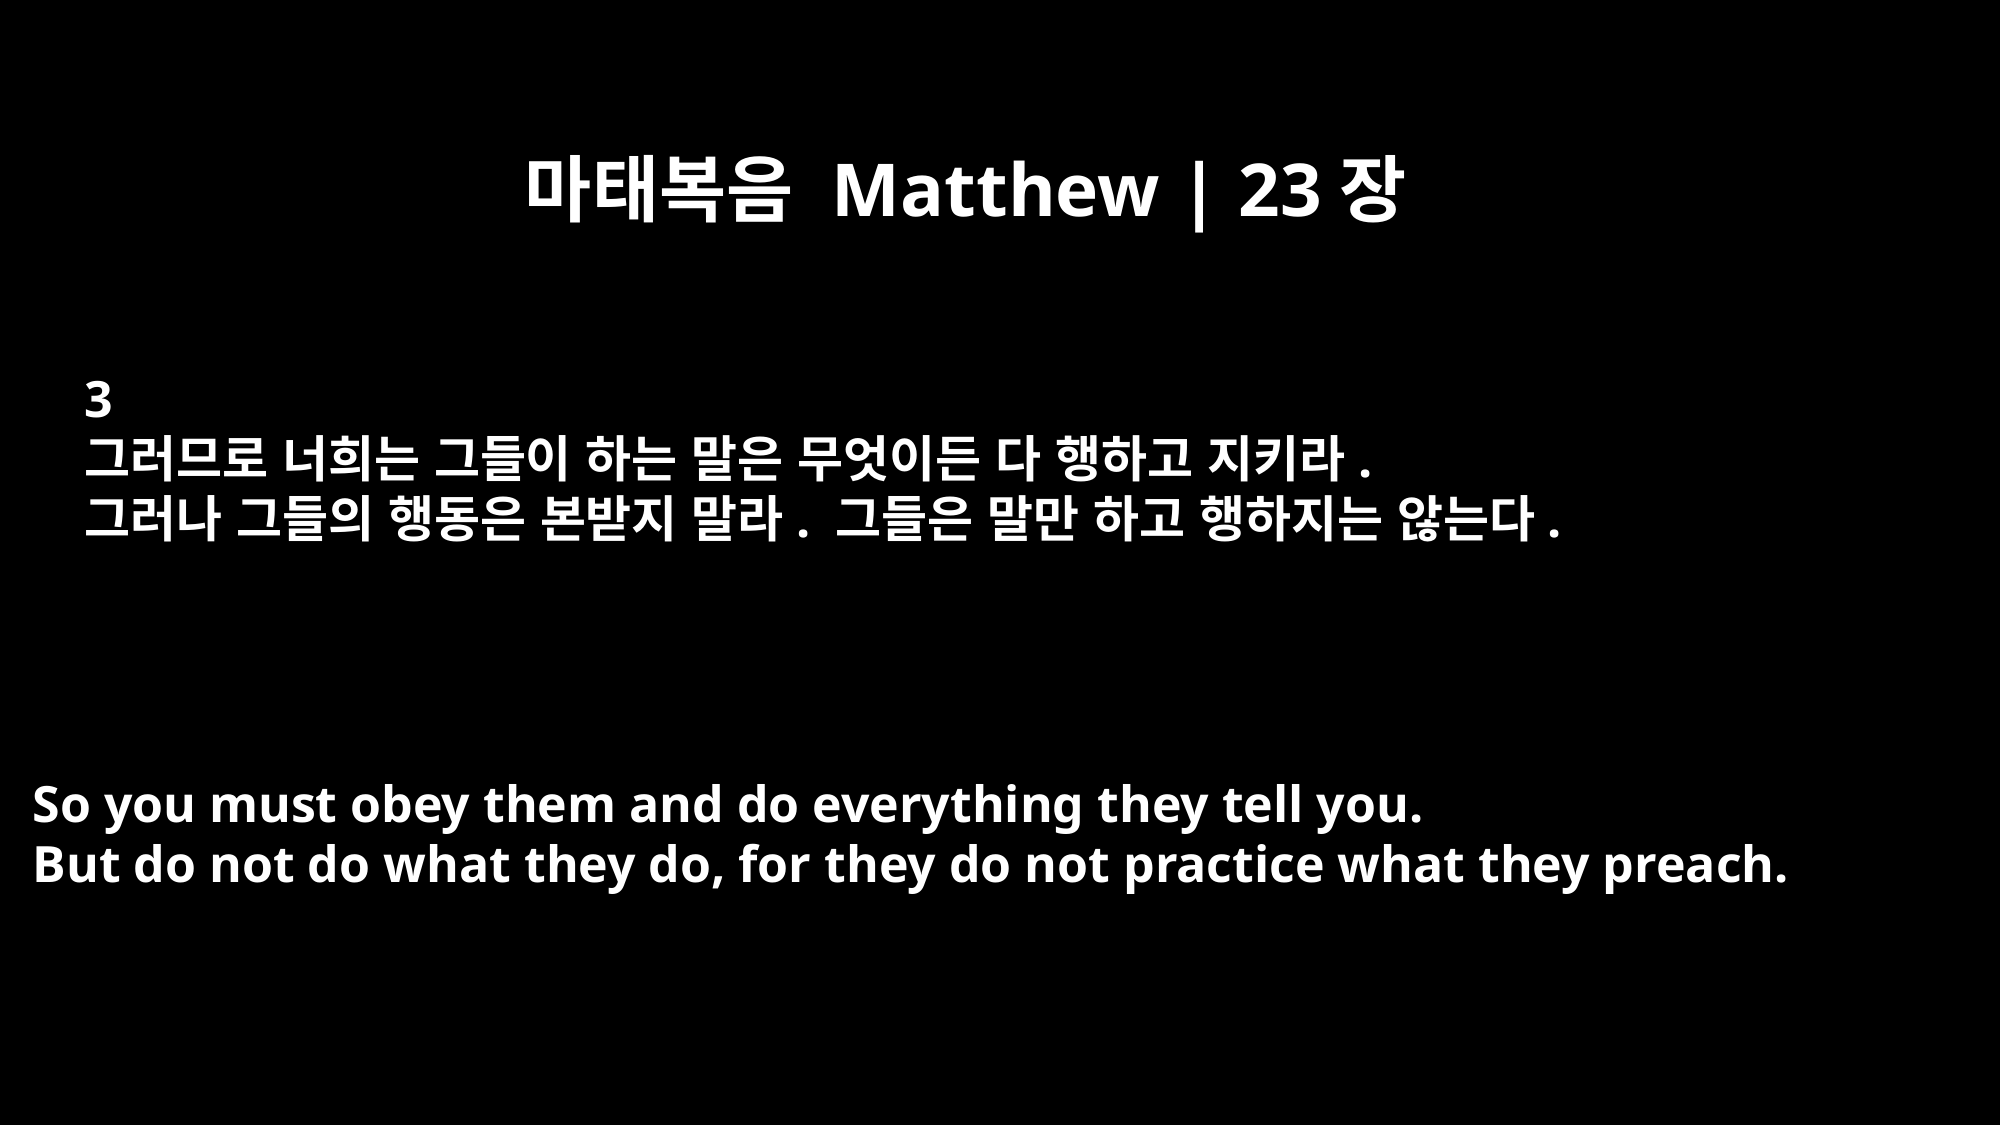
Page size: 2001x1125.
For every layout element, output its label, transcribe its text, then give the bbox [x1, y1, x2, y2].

text_box So you must obey them and do everything they tell you. But do not do what they do, for they do not practice what they preach. [18, 764, 1805, 900]
text_box 3 그러므로 너희는 그들이 하는 말은 무엇이든 다 행하고 지키라. 그러나 그들의 행동은 본받지 말라. 그들은 말만 하고 행하지는 않는다. [69, 359, 1577, 555]
text_box 마태복음 Matthew | 23장 [510, 136, 1422, 239]
